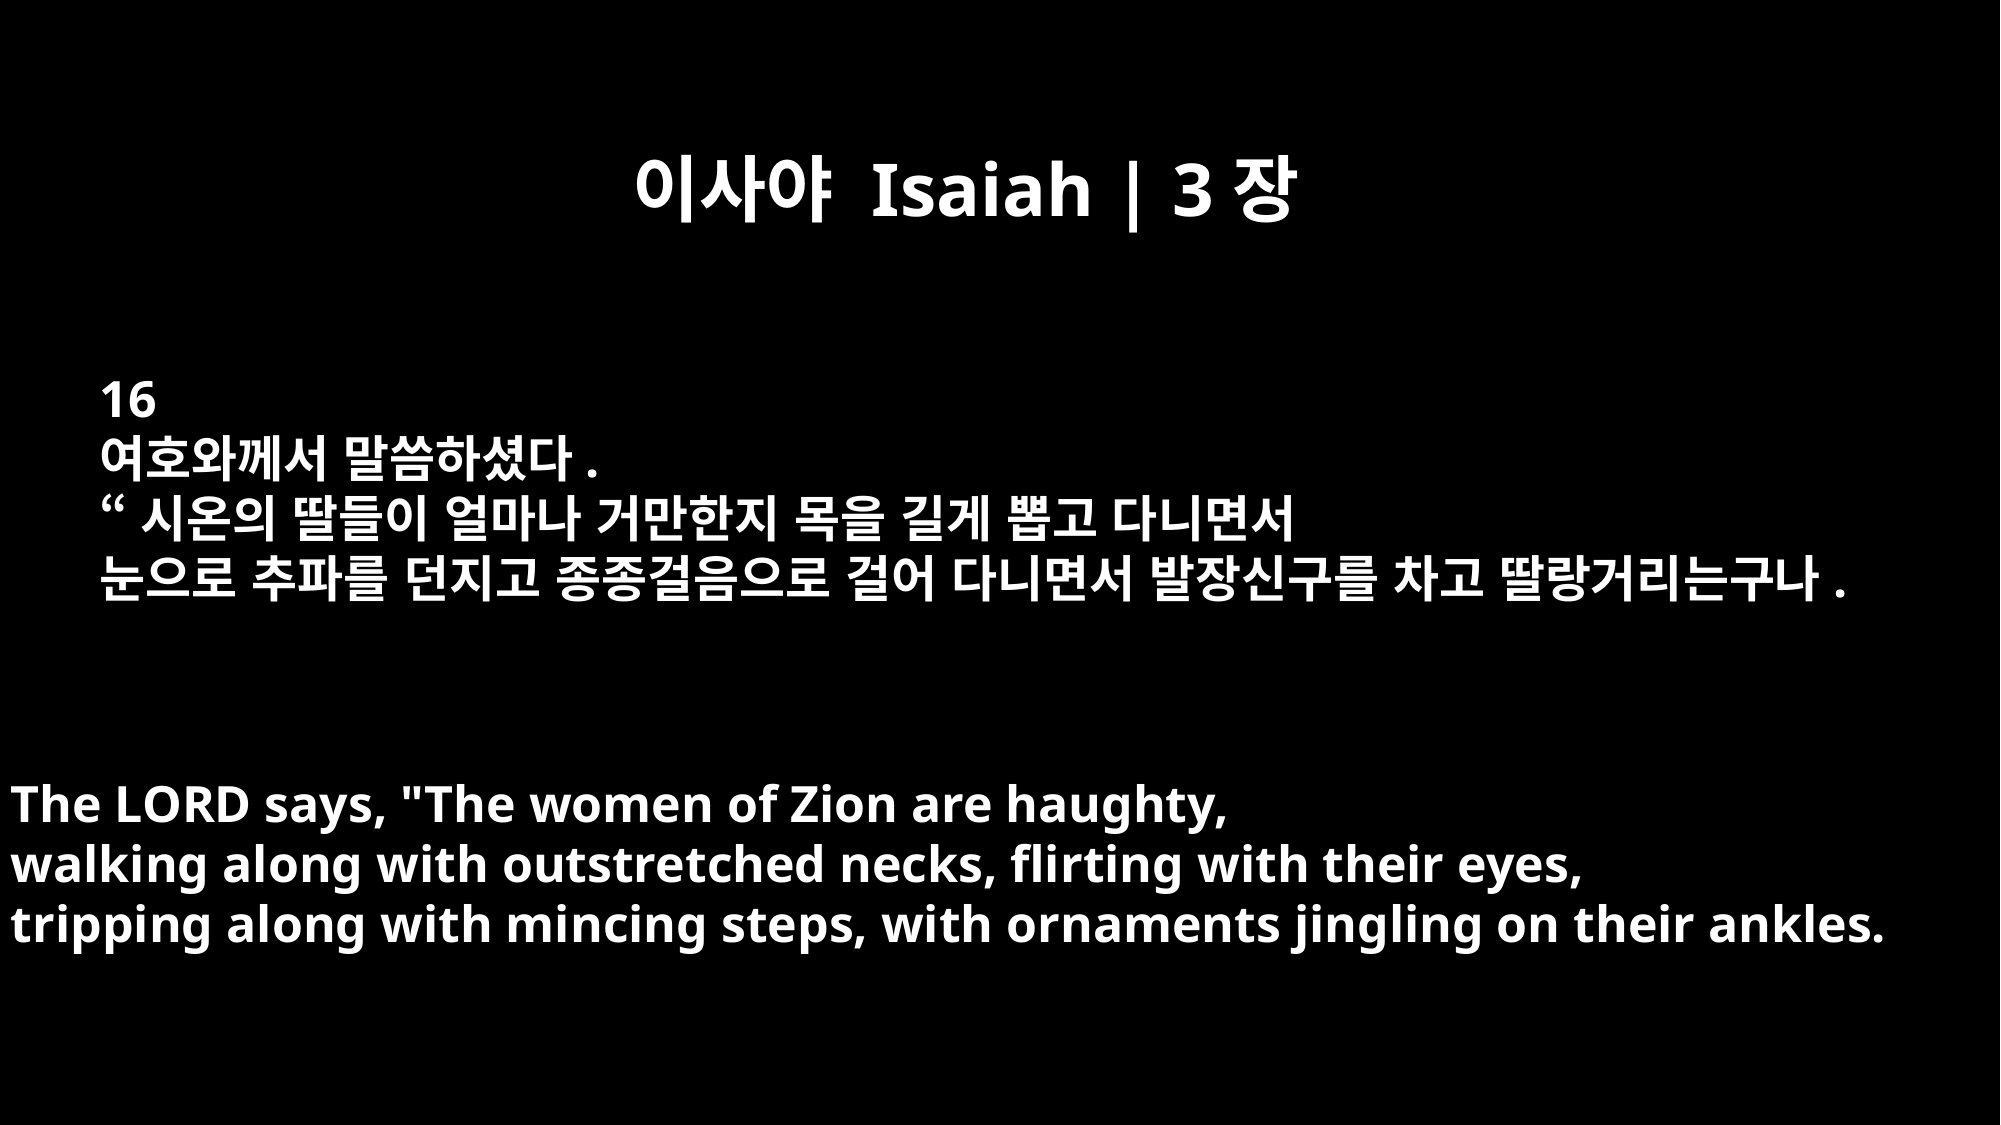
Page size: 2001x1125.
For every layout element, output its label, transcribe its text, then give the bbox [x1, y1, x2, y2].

text_box 16 여호와께서 말씀하셨다. “시온의 딸들이 얼마나 거만한지 목을 길게 뽑고 다니면서 눈으로 추파를 던지고 종종걸음으로 걸어 다니면서 발장신구를 차고 딸랑거리는구나. [84, 359, 1863, 615]
text_box 이사야 Isaiah | 3장 [617, 136, 1315, 239]
text_box The LORD says, "The women of Zion are haughty, walking along with outstretched necks, flirting with their eyes, tripping along with mincing steps, with ornaments jingling on their ankles. [0, 764, 1902, 960]
